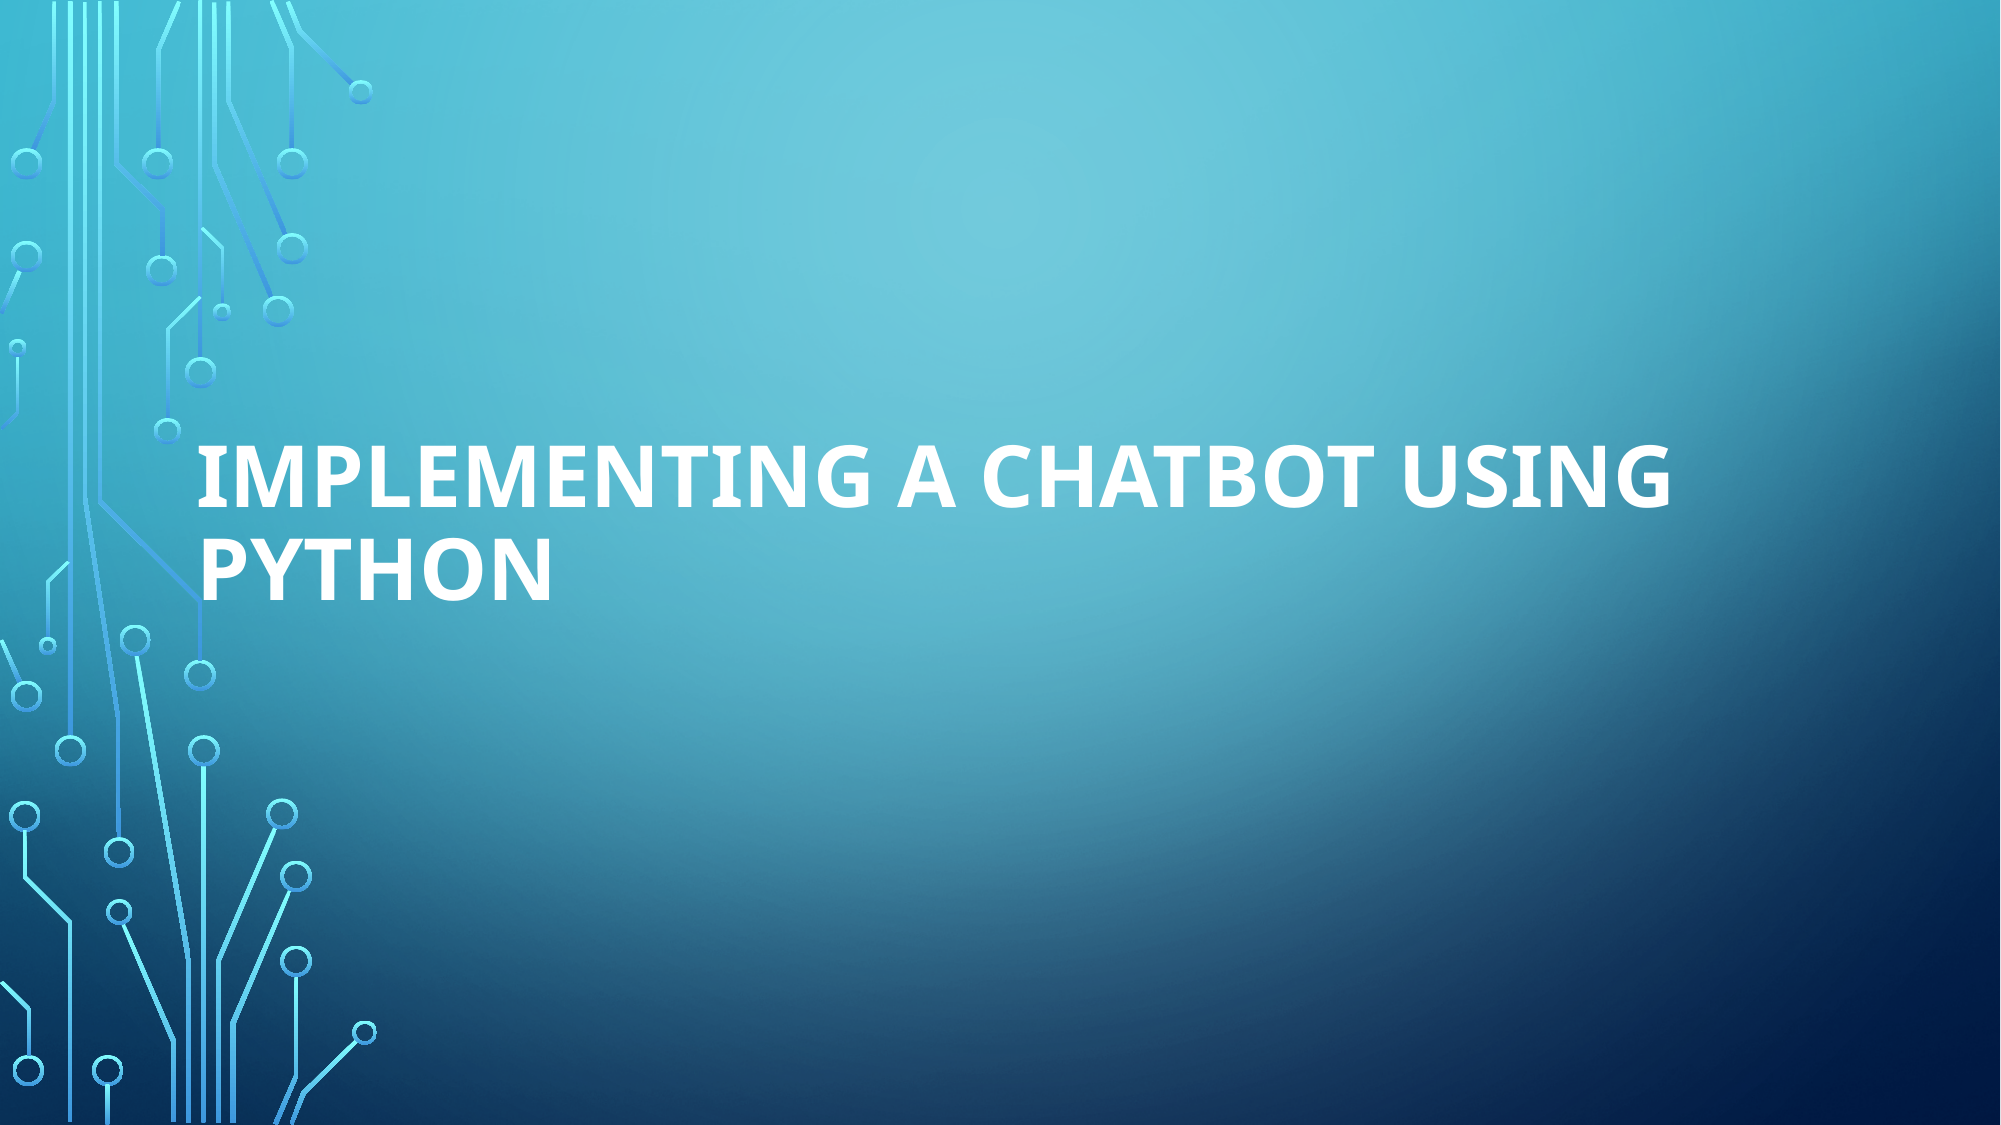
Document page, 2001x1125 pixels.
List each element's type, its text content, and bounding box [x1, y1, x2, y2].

title Implementing a Chatbot Using Python [181, 329, 1908, 730]
